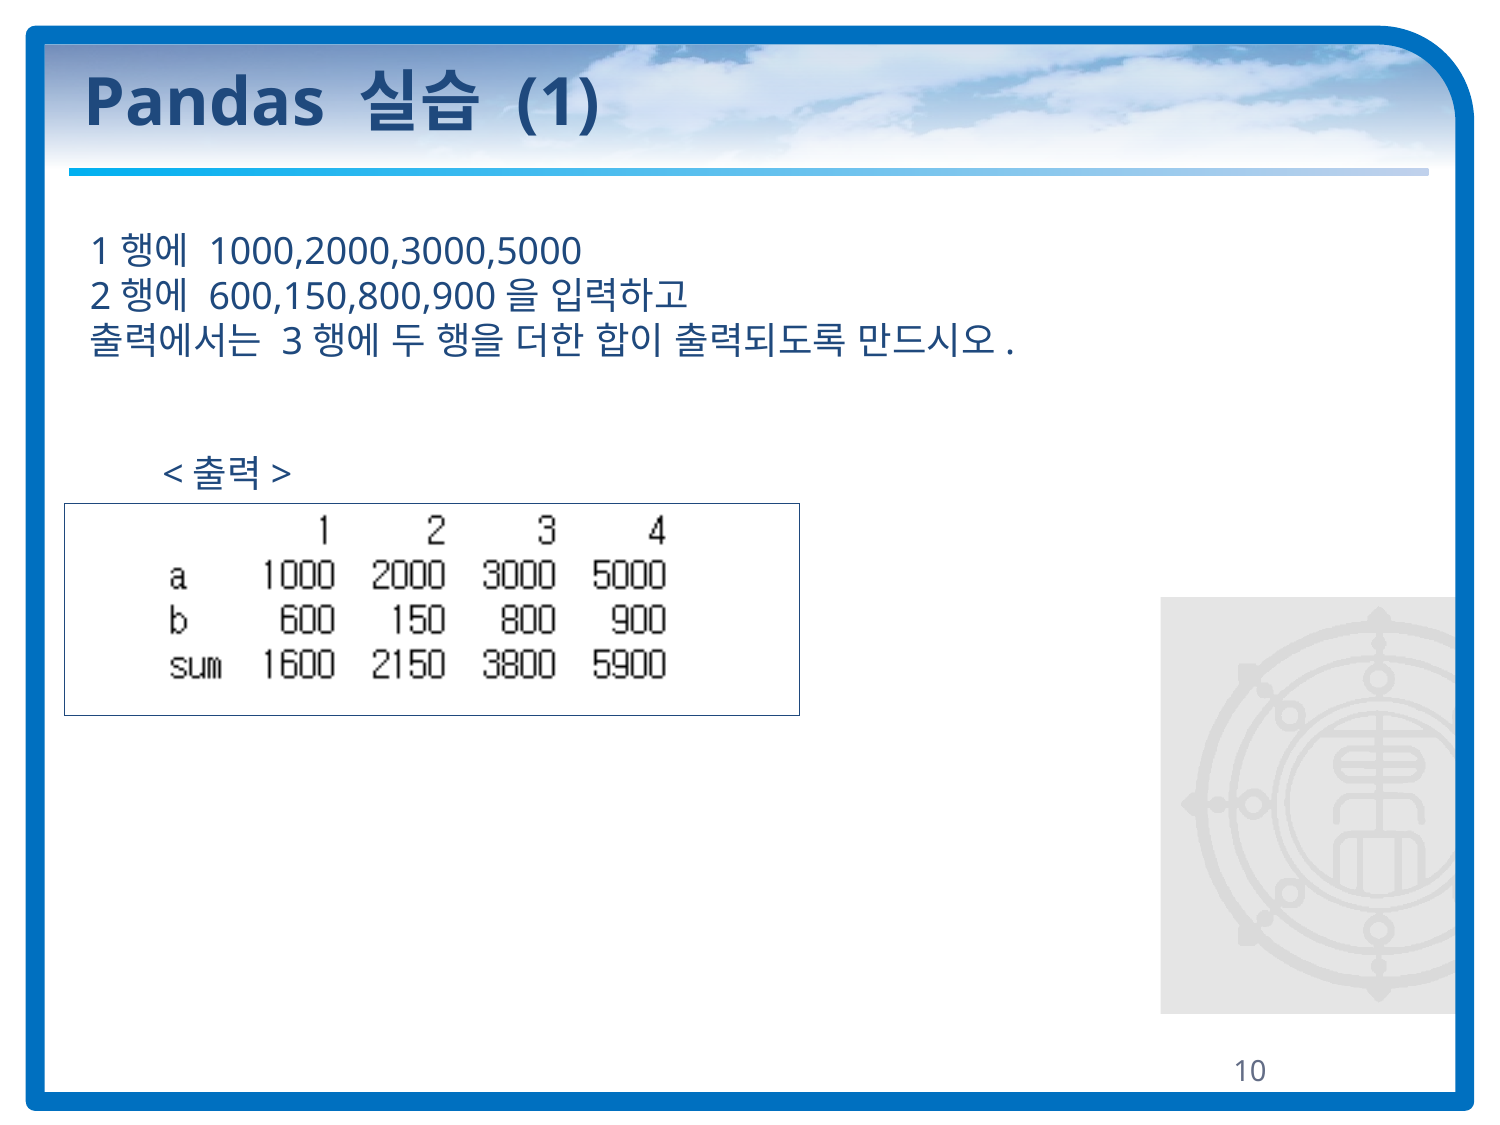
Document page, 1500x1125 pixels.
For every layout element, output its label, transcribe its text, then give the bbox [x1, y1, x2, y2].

text_box <출력> [147, 442, 496, 501]
title Pandas 실습 (1) [68, 35, 1419, 163]
slide_number 10 [1074, 1042, 1425, 1103]
text_box 1행에 1000,2000,3000,5000 2행에 600,150,800,900을 입력하고 출력에서는 3행에 두 행을 더한 합이 출력되도록 만드시오. [74, 219, 1500, 415]
picture [64, 503, 801, 717]
